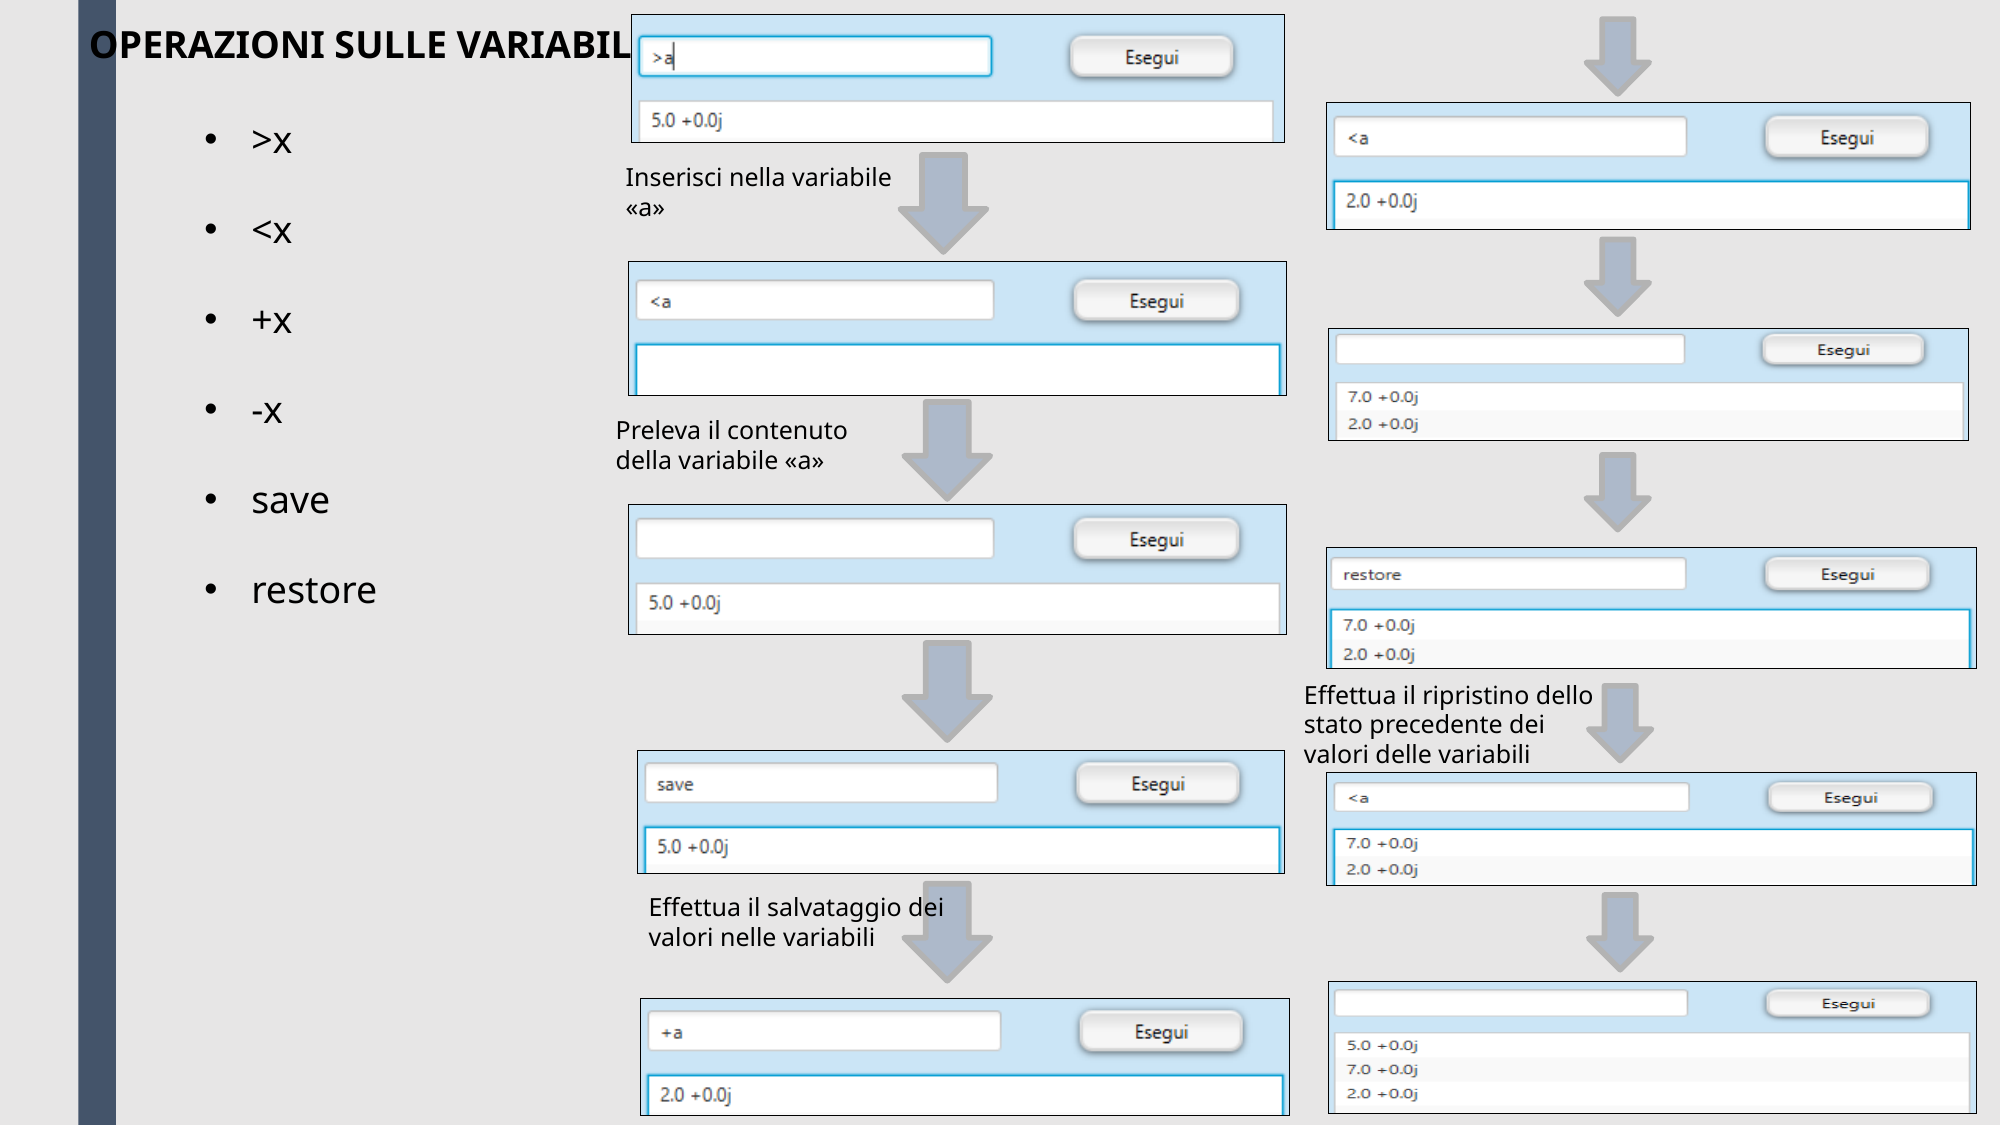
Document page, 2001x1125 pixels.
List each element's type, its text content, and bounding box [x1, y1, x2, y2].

picture [637, 750, 1285, 874]
text_box [1583, 16, 1652, 97]
text_box Preleva il contenuto della variabile «a» [600, 407, 901, 483]
text_box [1586, 892, 1655, 973]
picture [628, 261, 1287, 396]
text_box [1625, 683, 1655, 760]
text_box [916, 152, 990, 255]
picture [1326, 102, 1971, 230]
text_box [901, 640, 993, 743]
picture [1328, 328, 1969, 441]
text_box OPERAZIONI SULLE VARIABILI [74, 14, 631, 74]
picture [631, 14, 1285, 143]
text_box Inserisci nella variabile «a» [610, 153, 927, 229]
text_box [1583, 452, 1652, 533]
text_box Effettua il ripristino dello stato precedente dei valori delle variabili [1289, 671, 1625, 777]
text_box [1583, 236, 1652, 317]
picture [628, 504, 1287, 635]
picture [1328, 981, 1977, 1114]
text_box Effettua il salvataggio dei valori nelle variabili [633, 883, 970, 959]
picture [1326, 772, 1977, 886]
picture [640, 998, 1290, 1116]
text_box [921, 880, 993, 984]
text_box [901, 399, 993, 502]
picture [1326, 547, 1977, 669]
text_box >x <x +x -x save restore [189, 108, 463, 619]
